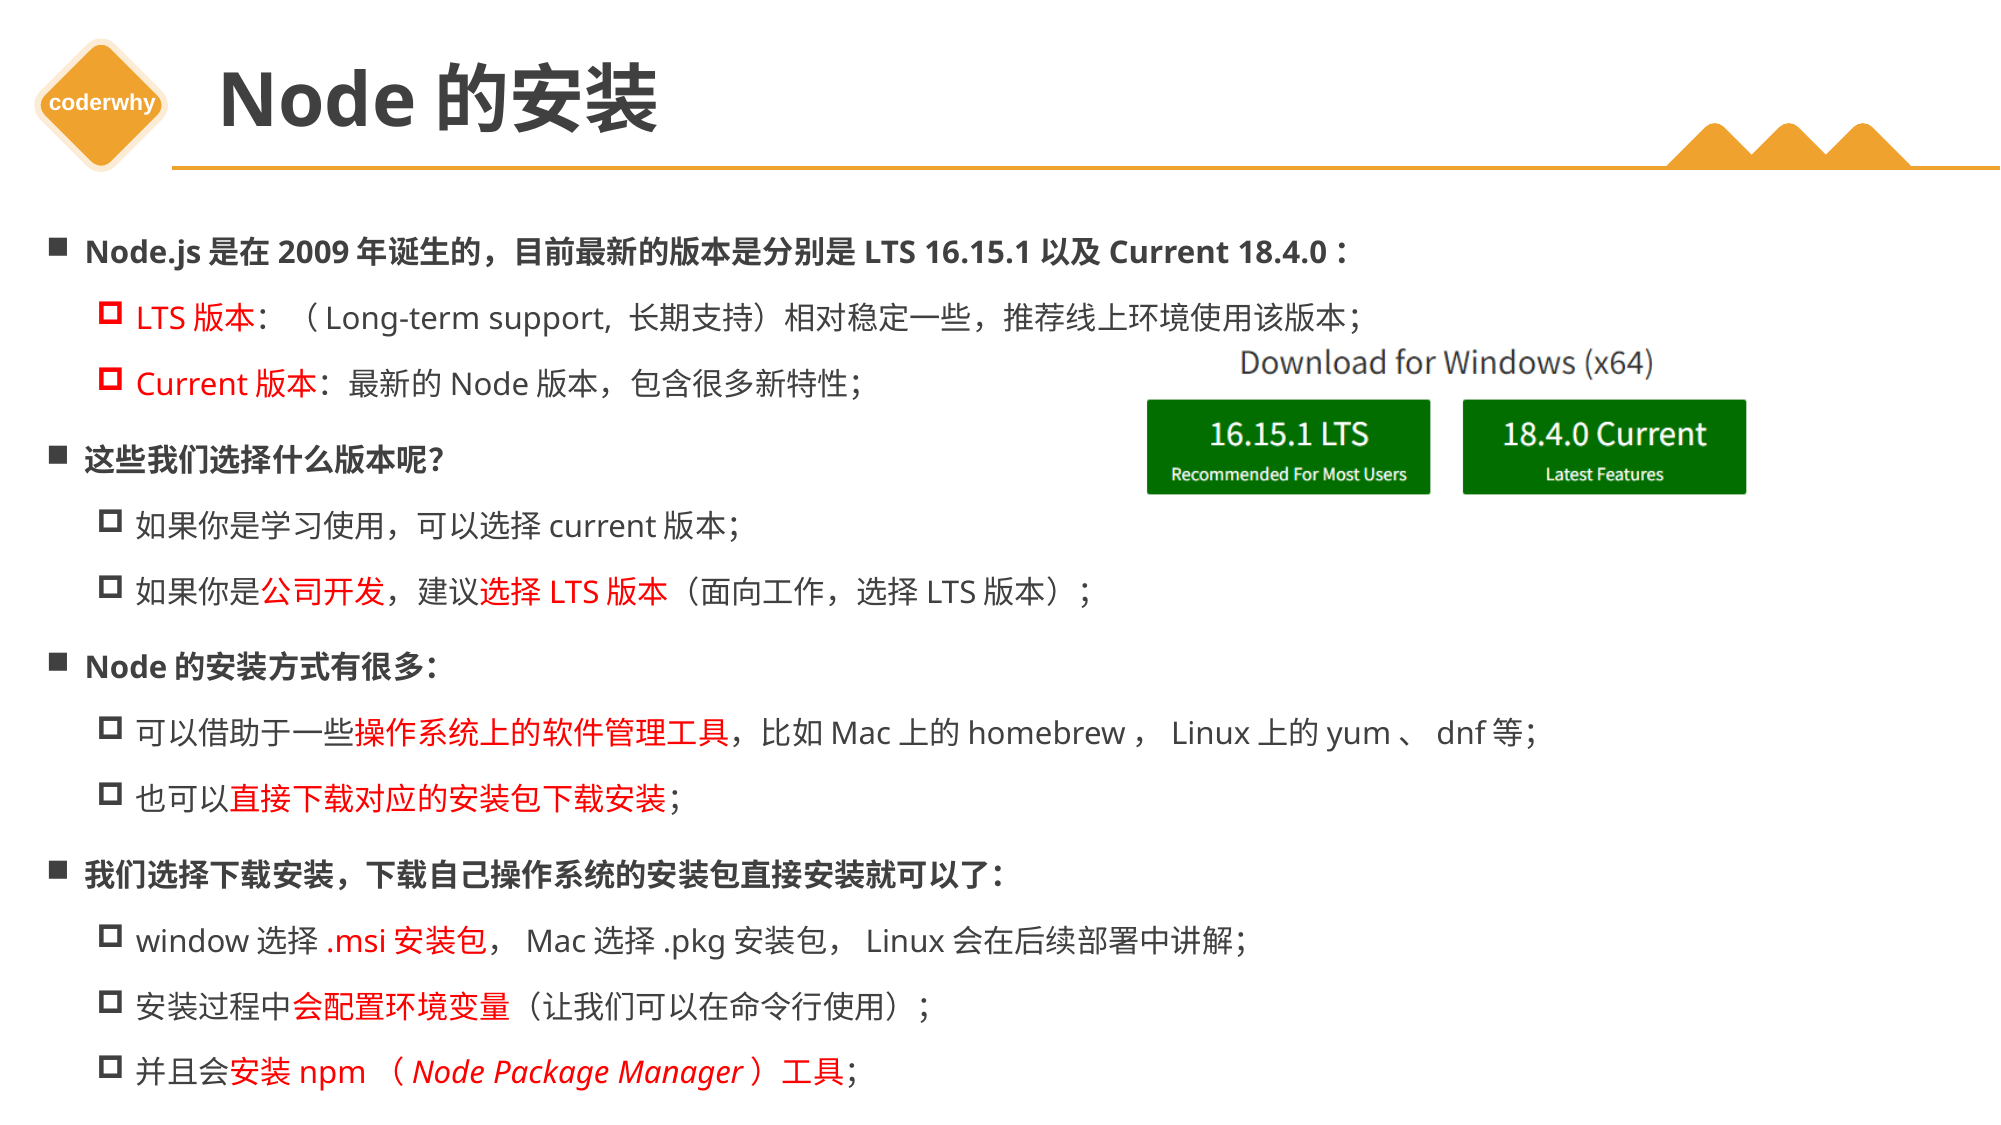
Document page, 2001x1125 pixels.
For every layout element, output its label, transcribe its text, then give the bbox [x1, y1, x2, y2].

title Node的安装 [202, 43, 1857, 161]
list Node.js是在2009年诞生的，目前最新的版本是分别是LTS 16.15.1以及Current 18.4.0： LTS版本：（Long-term support, 长期支持）相对稳定一些，推荐线上环境使用该版本； Current版本：最新的Node版本，包含很多新特性； 这些我们选择什么版本呢？ 如果你是学习使用，可以选择current版本； 如果你是公司开发，建议选择LTS版本（面向工作，选择LTS版本）； Node的安装方式有很多： 可以借助于一些操作系统上的软件管理工具，比如Mac上的homebrew，Linux上的yum、dnf等； 也可以直接下载对应的安装包下载安装； 我们选择下载安装，下载自己操作系统的安装包直接安装就可以了： window选择.msi安装包，Mac选择.pkg安装包，Linux会在后续部署中讲解； 安装过程中会配置环境变量（让我们可以在命令行使用）； 并且会安装npm（Node Package Manager）工具； [31, 206, 1979, 1100]
picture [1097, 340, 1800, 505]
